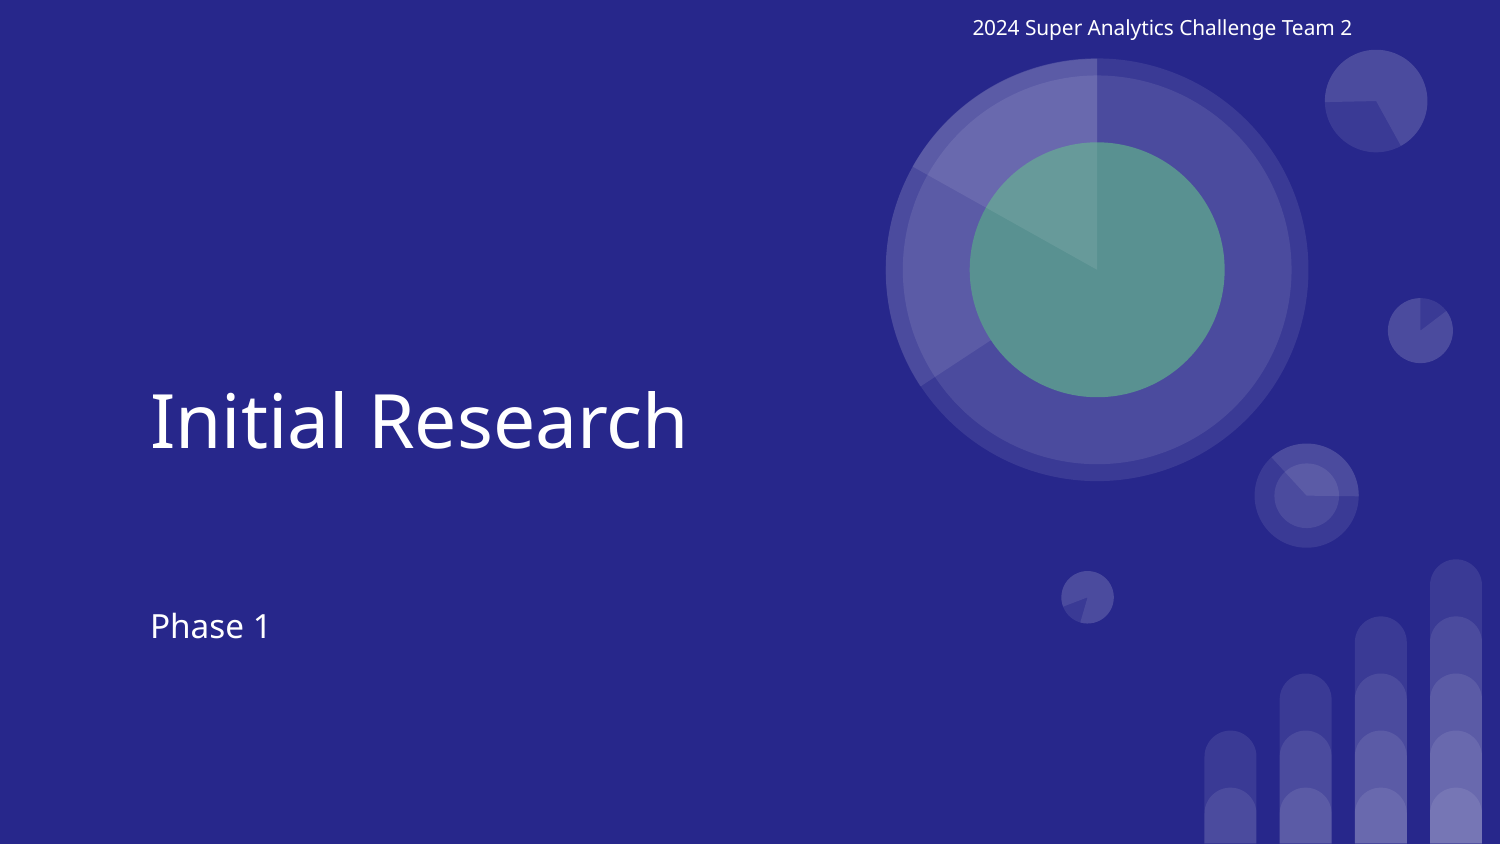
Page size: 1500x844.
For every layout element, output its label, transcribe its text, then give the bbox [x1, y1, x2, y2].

title Initial Research [135, 264, 834, 572]
text_box 2024 Super Analytics Challenge Team 2 [138, 0, 1368, 61]
subtitle Phase 1 [135, 589, 834, 704]
